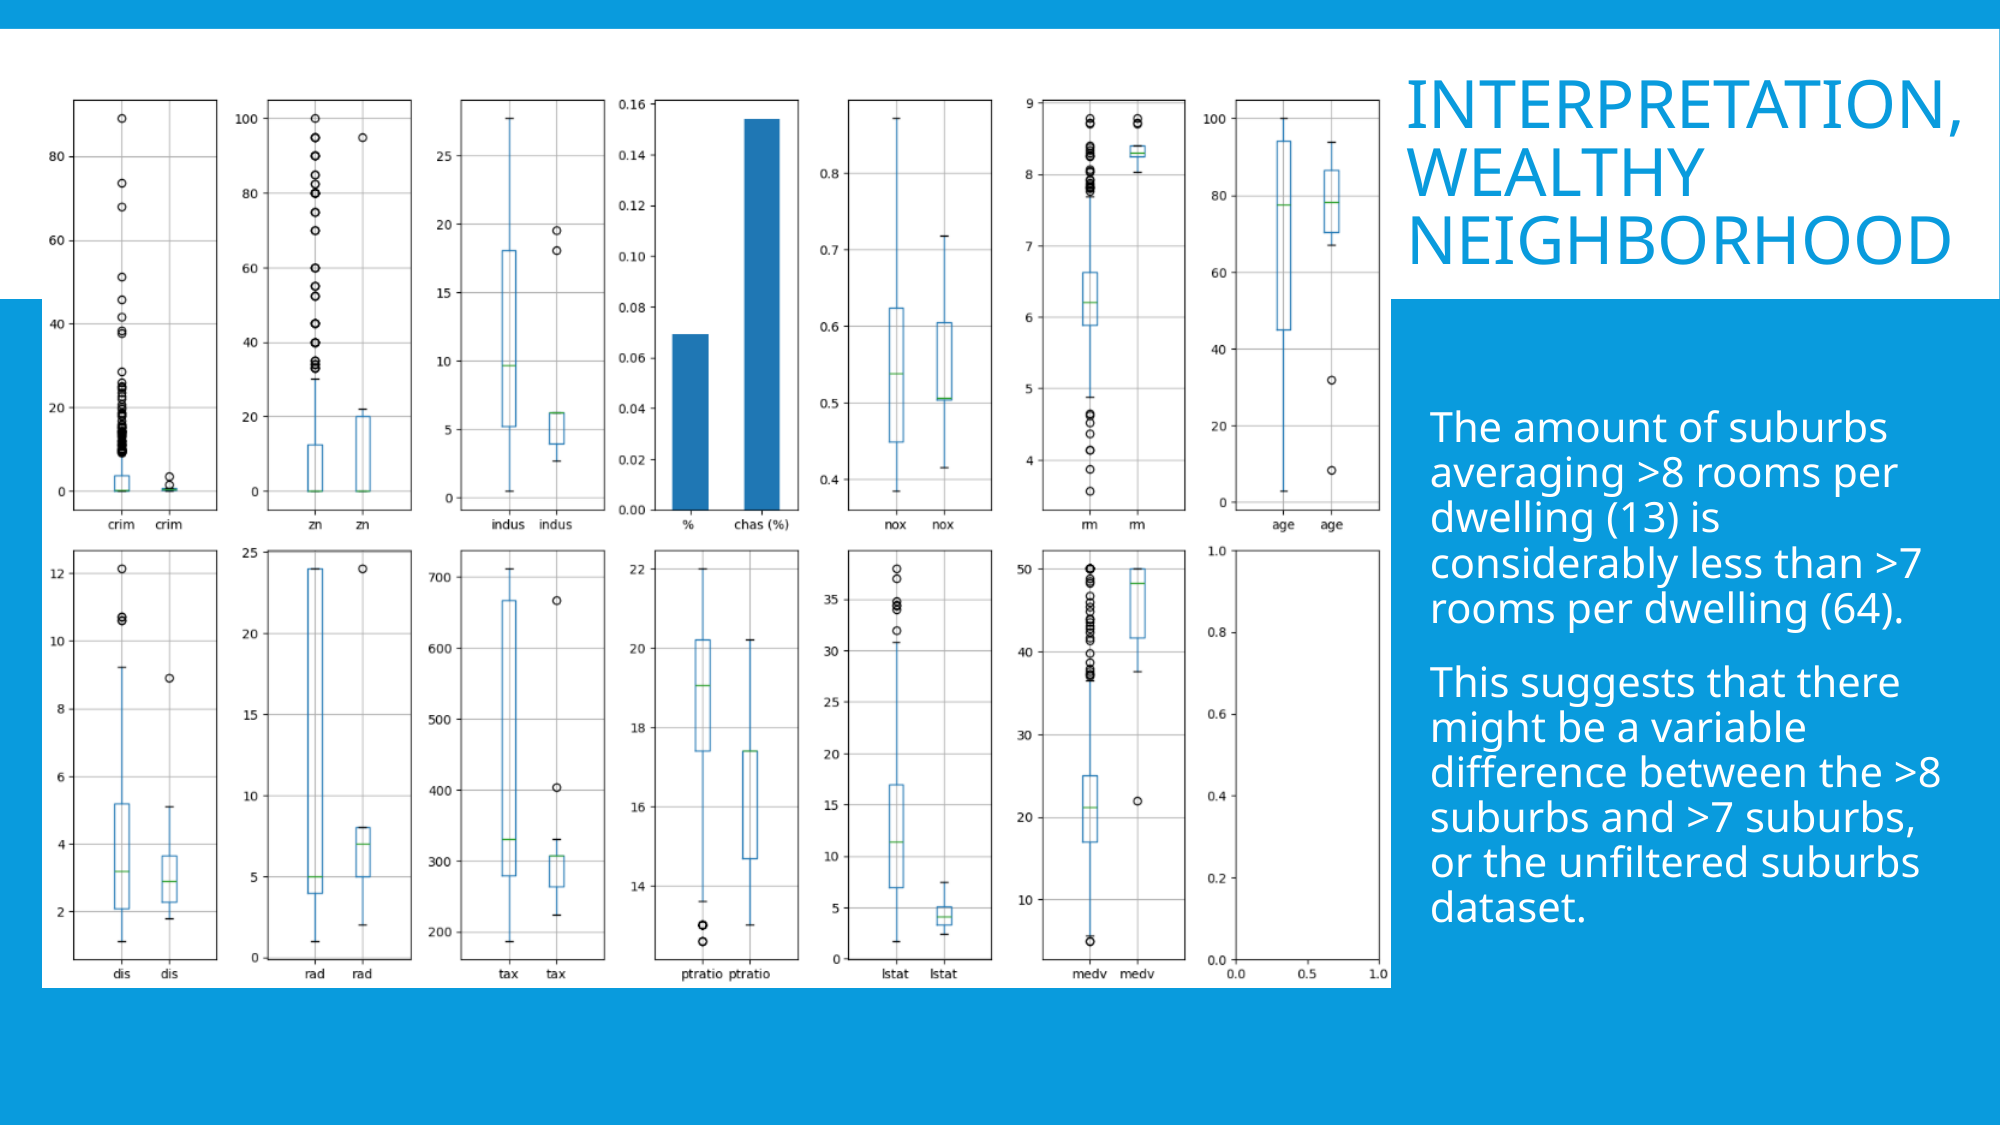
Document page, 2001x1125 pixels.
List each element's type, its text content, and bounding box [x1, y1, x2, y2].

list The amount of suburbs averaging >8 rooms per dwelling (13) is considerably less than >7 rooms per dwelling (64). This suggests that there might be a variable difference between the >8 suburbs and >7 suburbs, or the unfiltered suburbs dataset. [1414, 399, 1976, 1014]
picture [42, 88, 1392, 987]
title Interpretation, Wealthy Neighborhood [1390, 42, 2000, 311]
